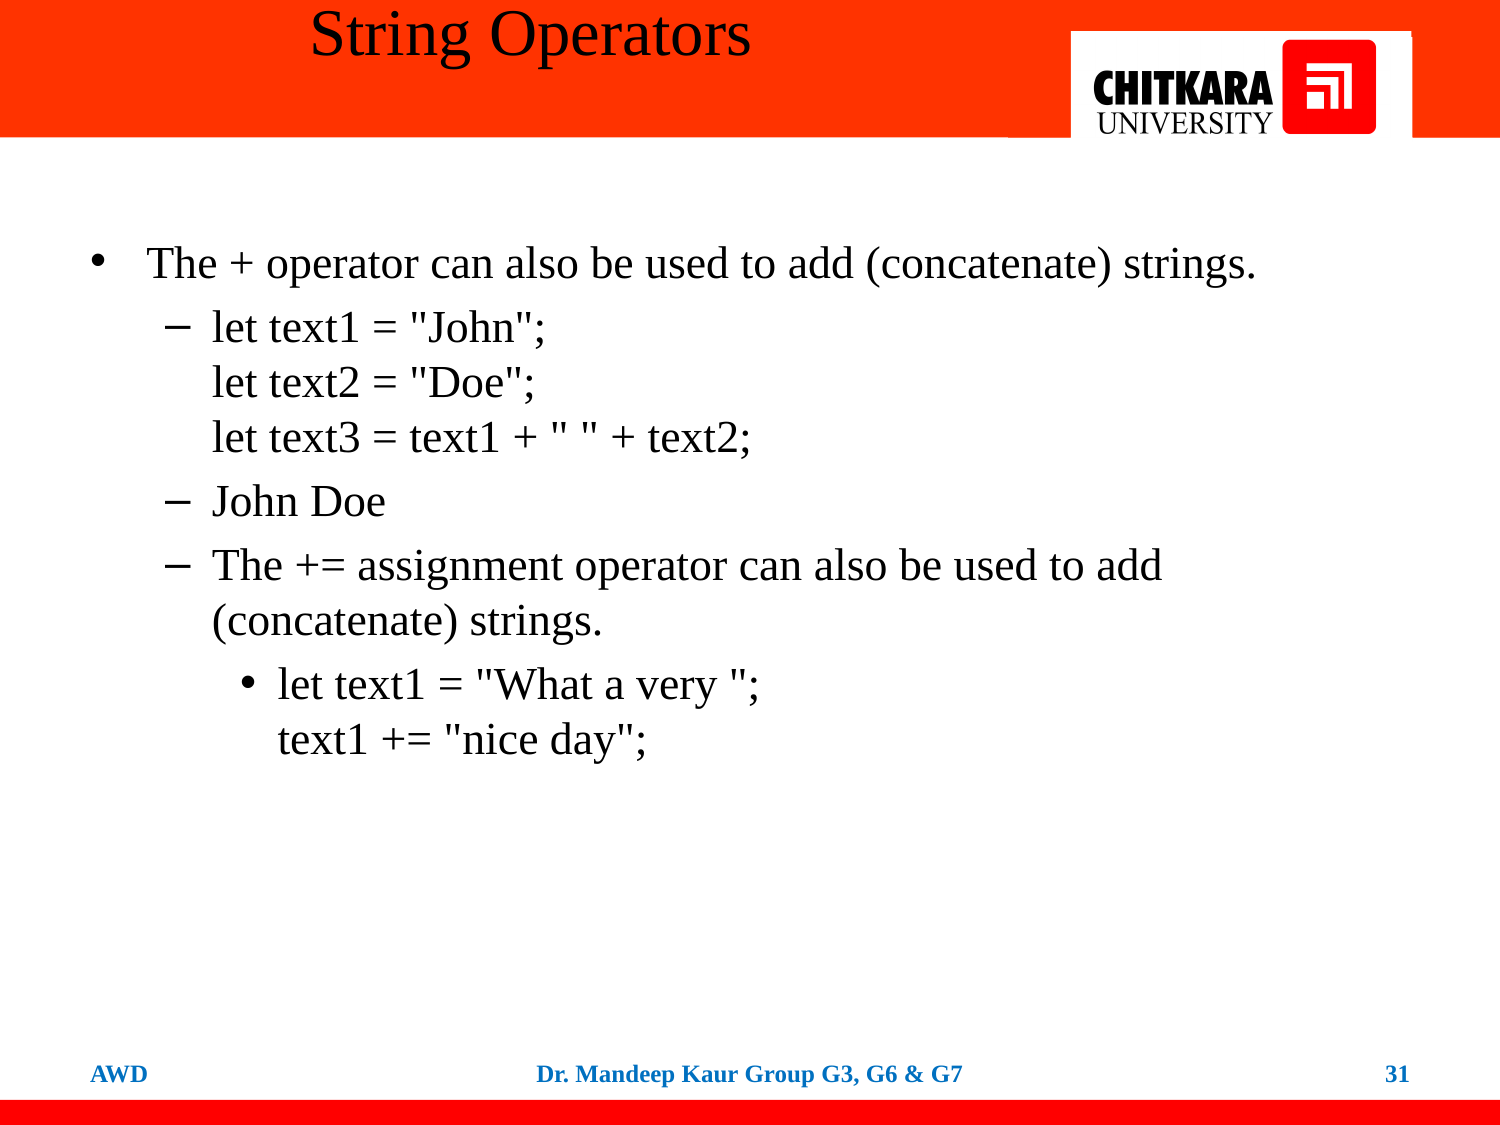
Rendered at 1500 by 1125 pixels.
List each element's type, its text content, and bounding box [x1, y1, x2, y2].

list The + operator can also be used to add (concatenate) strings. let text1 = "John"; let text2 = "Doe"; let text3 = text1 + " " + text2; John Doe The += assignment operator can also be used to add (concatenate) strings. let text1 = "What a very "; text1 += "nice day"; [74, 224, 1426, 968]
title String Operators [0, 0, 1063, 138]
slide_number 31 [1074, 1042, 1425, 1103]
slide_number AWD [75, 1042, 425, 1103]
picture [1074, 37, 1391, 138]
footer Dr. Mandeep Kaur Group G3, G6 & G7 [512, 1042, 988, 1103]
